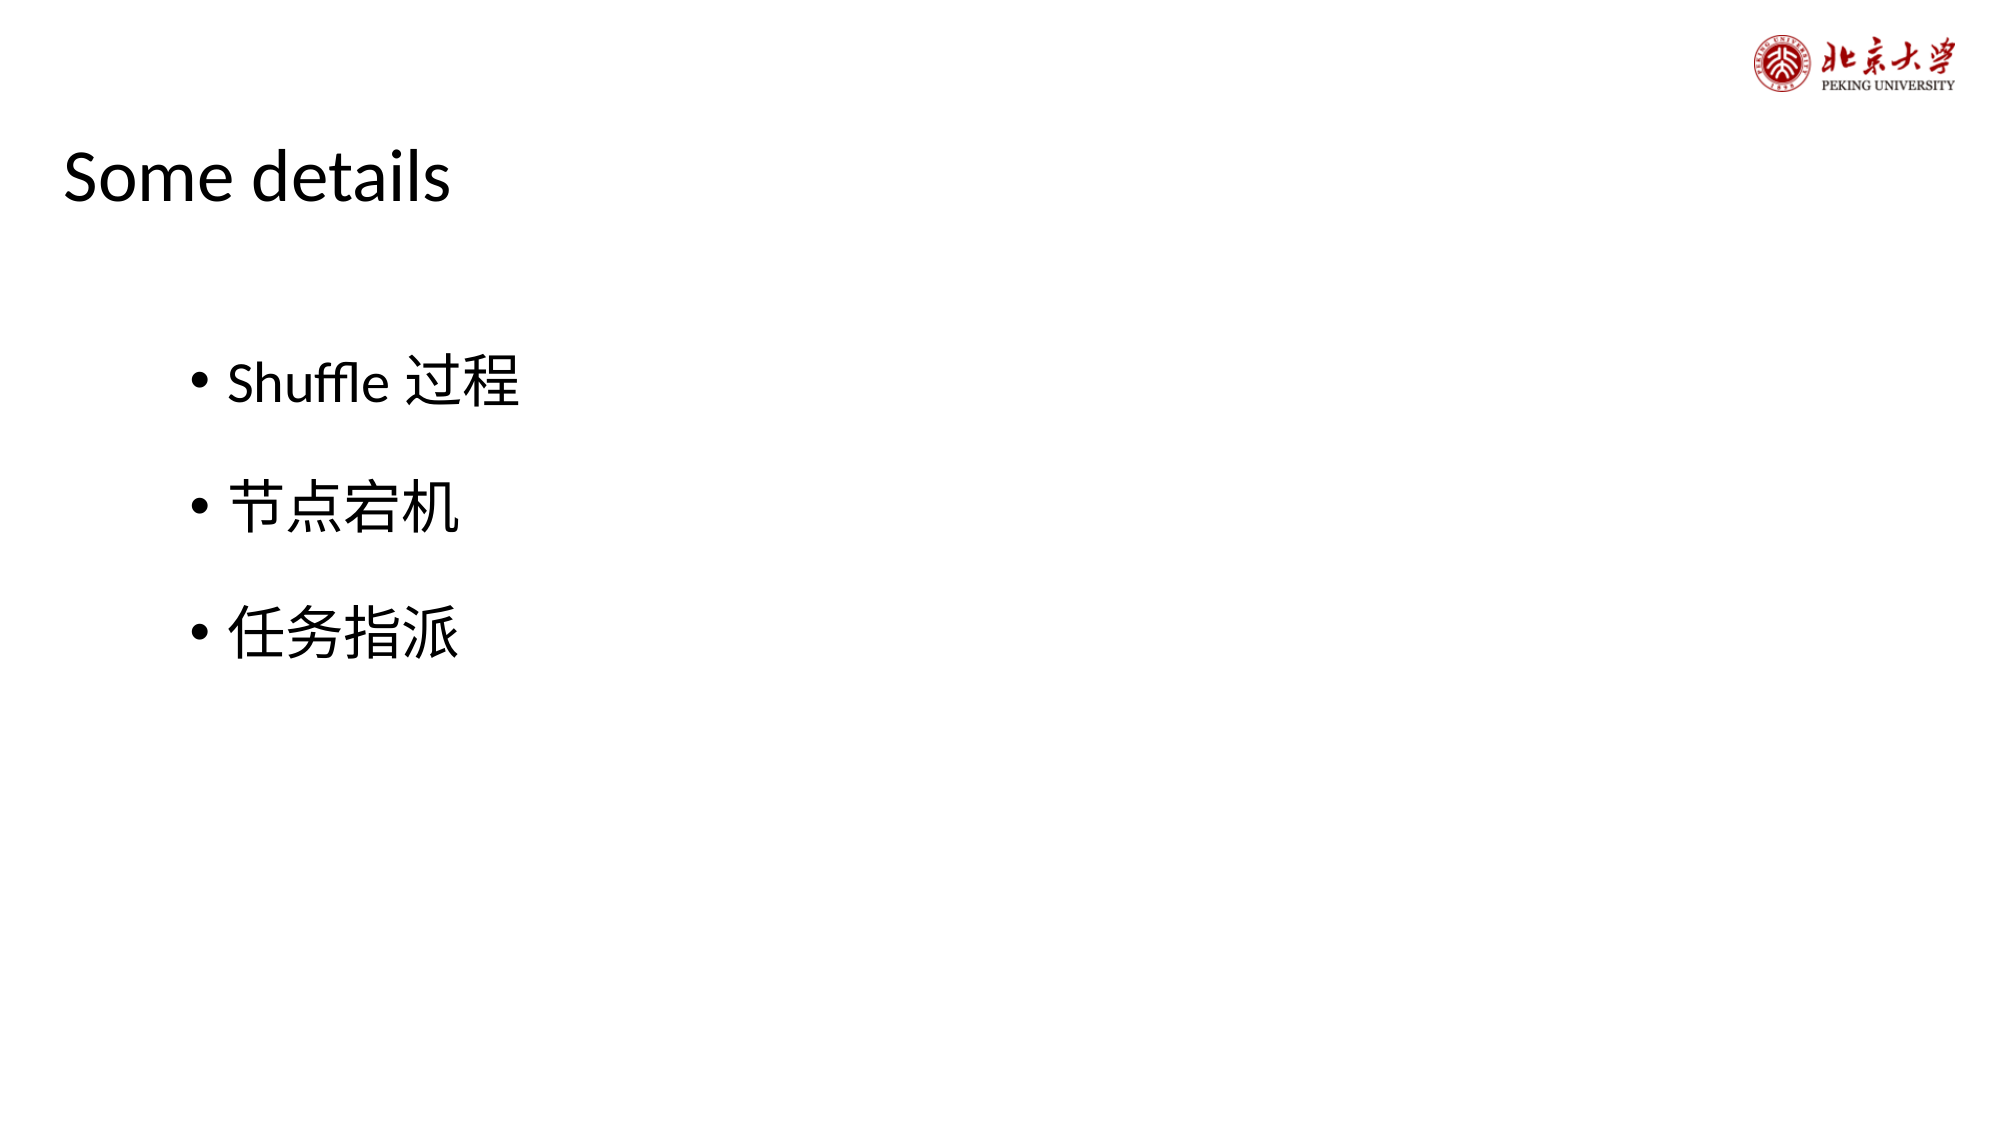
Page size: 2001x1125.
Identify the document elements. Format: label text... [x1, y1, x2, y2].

title Some details [48, 116, 795, 238]
list Shuffle过程 节点宕机 任务指派 [174, 302, 1900, 1016]
picture [1754, 35, 1955, 92]
